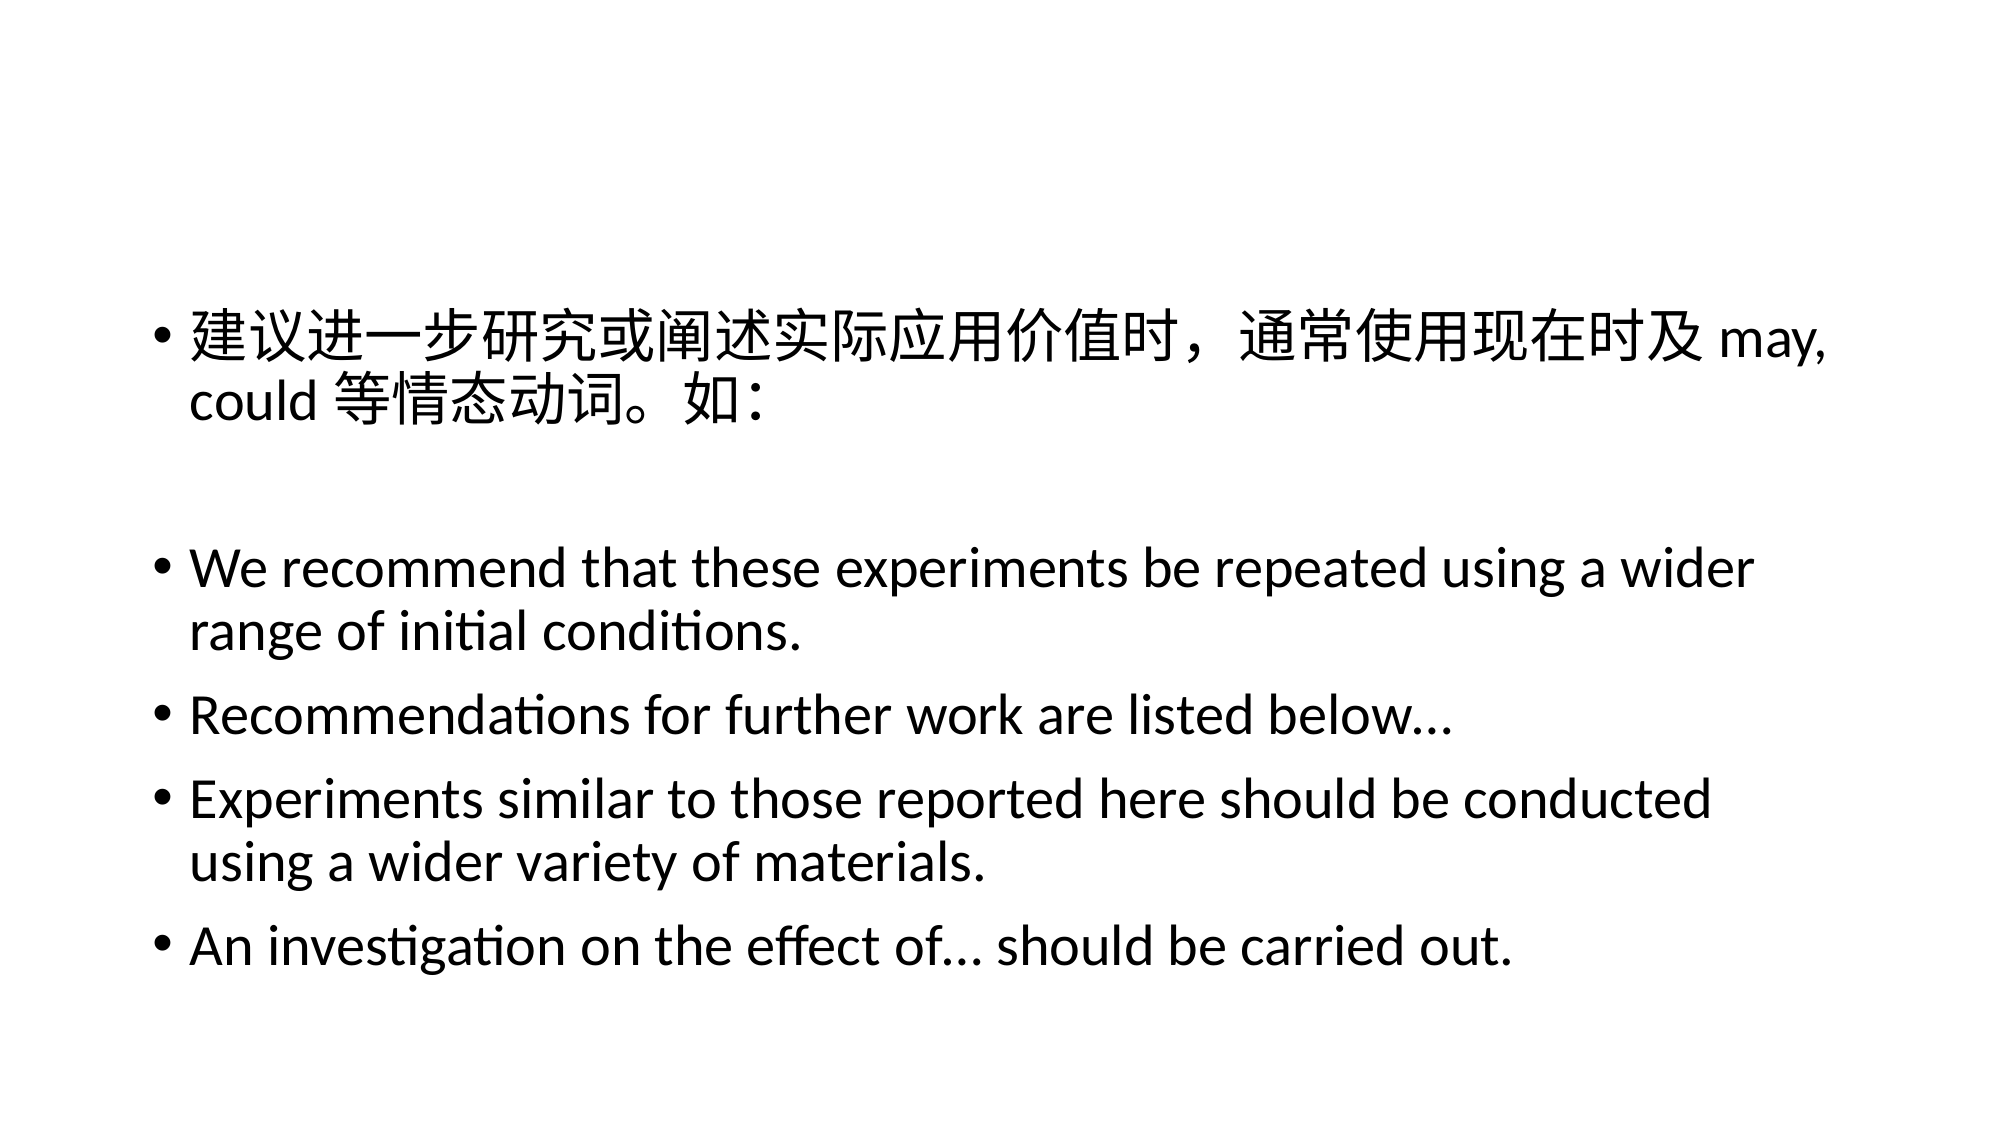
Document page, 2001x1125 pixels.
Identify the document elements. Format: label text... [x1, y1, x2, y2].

list 建议进一步研究或阐述实际应用价值时，通常使用现在时及may, could等情态动词。如： We recommend that these experiments be repeated using a wider range of initial conditions. Recommendations for further work are listed below… Experiments similar to those reported here should be conducted using a wider variety of materials. An investigation on the effect of… should be carried out. [137, 299, 1863, 1014]
